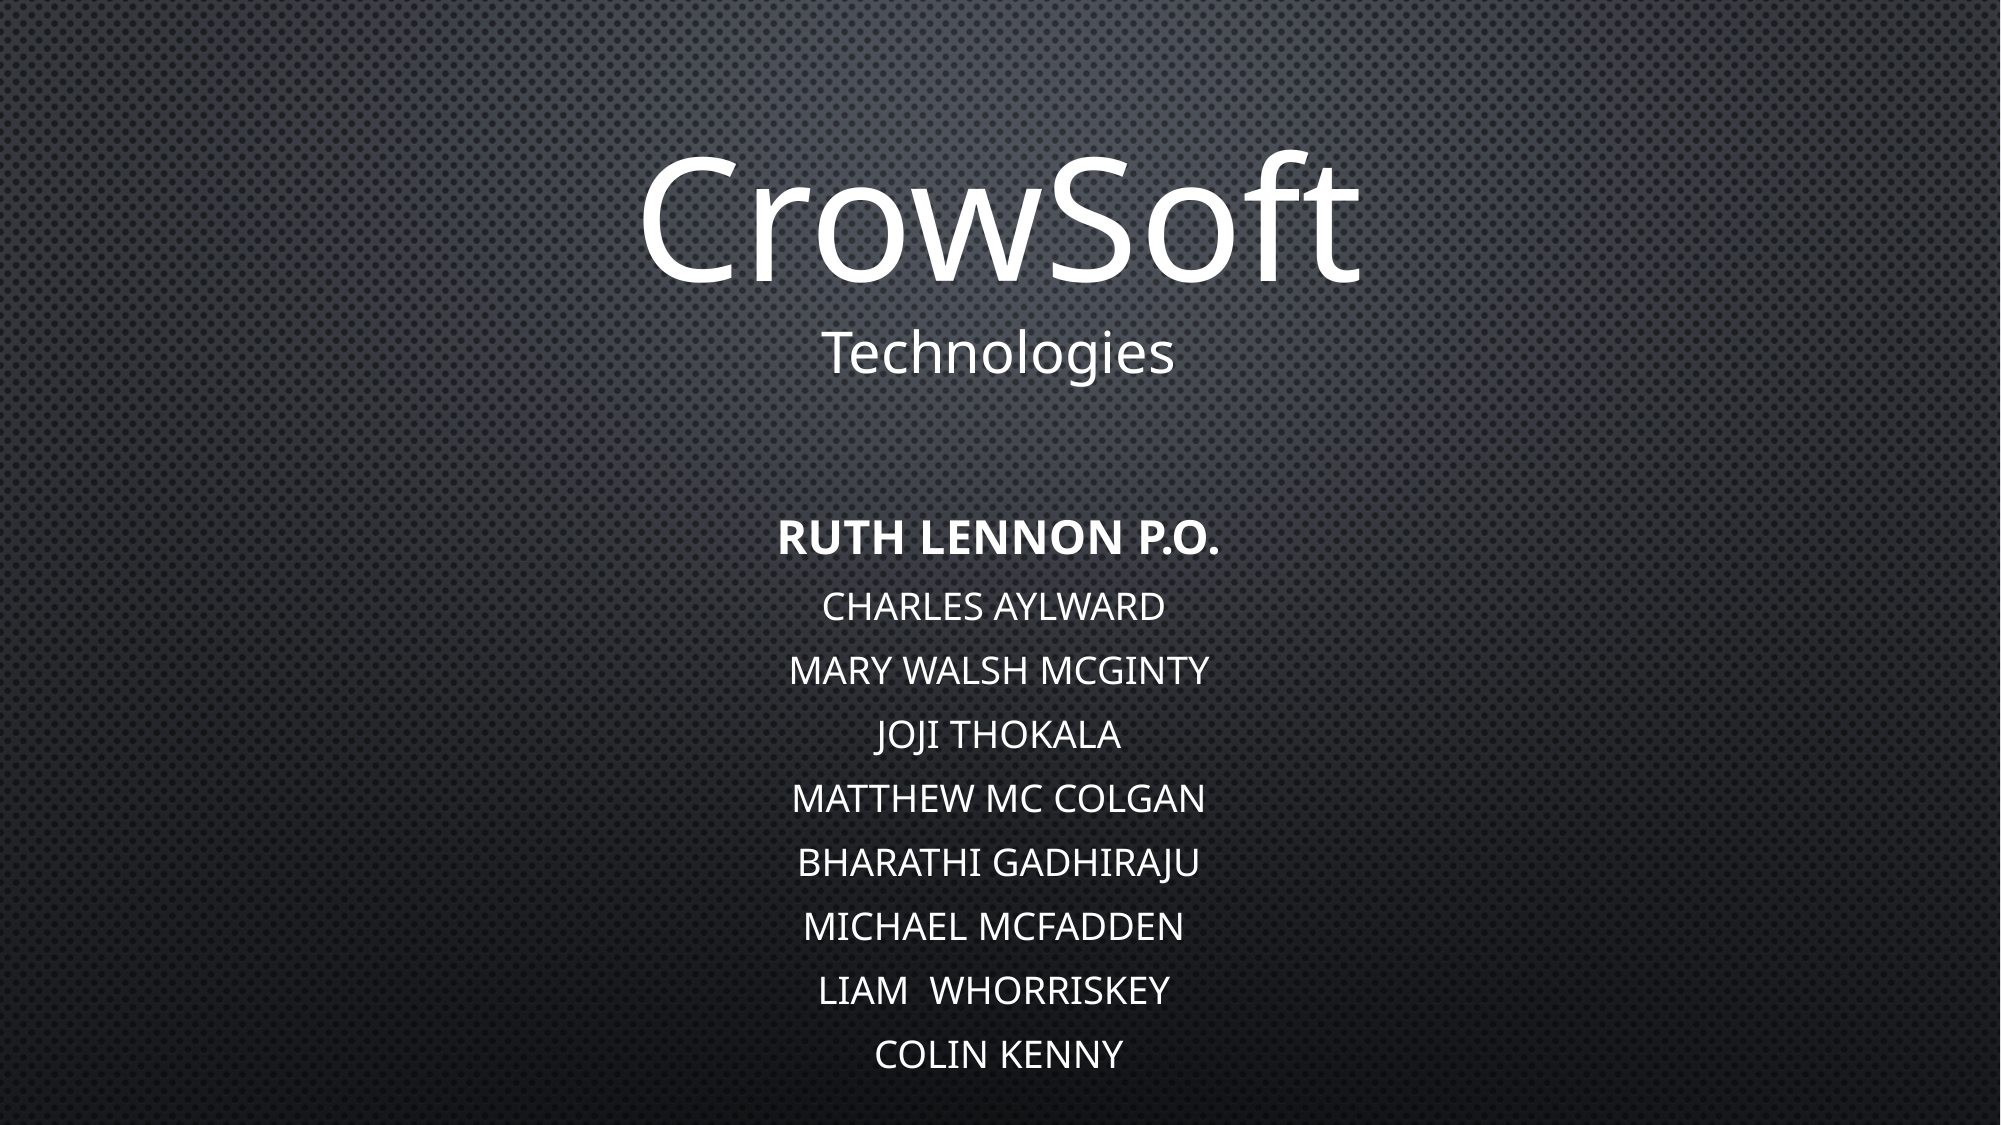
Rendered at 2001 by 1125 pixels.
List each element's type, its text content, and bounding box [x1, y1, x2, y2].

title CrowSoft Technologies [287, 99, 1711, 393]
subtitle Ruth Lennon P.O. Charles Aylward Mary Walsh McGinty Joji Thokala Matthew Mc Colgan Bharathi Gadhiraju Michael Mcfadden Liam Whorriskey Colin Kenny [287, 500, 1711, 1087]
